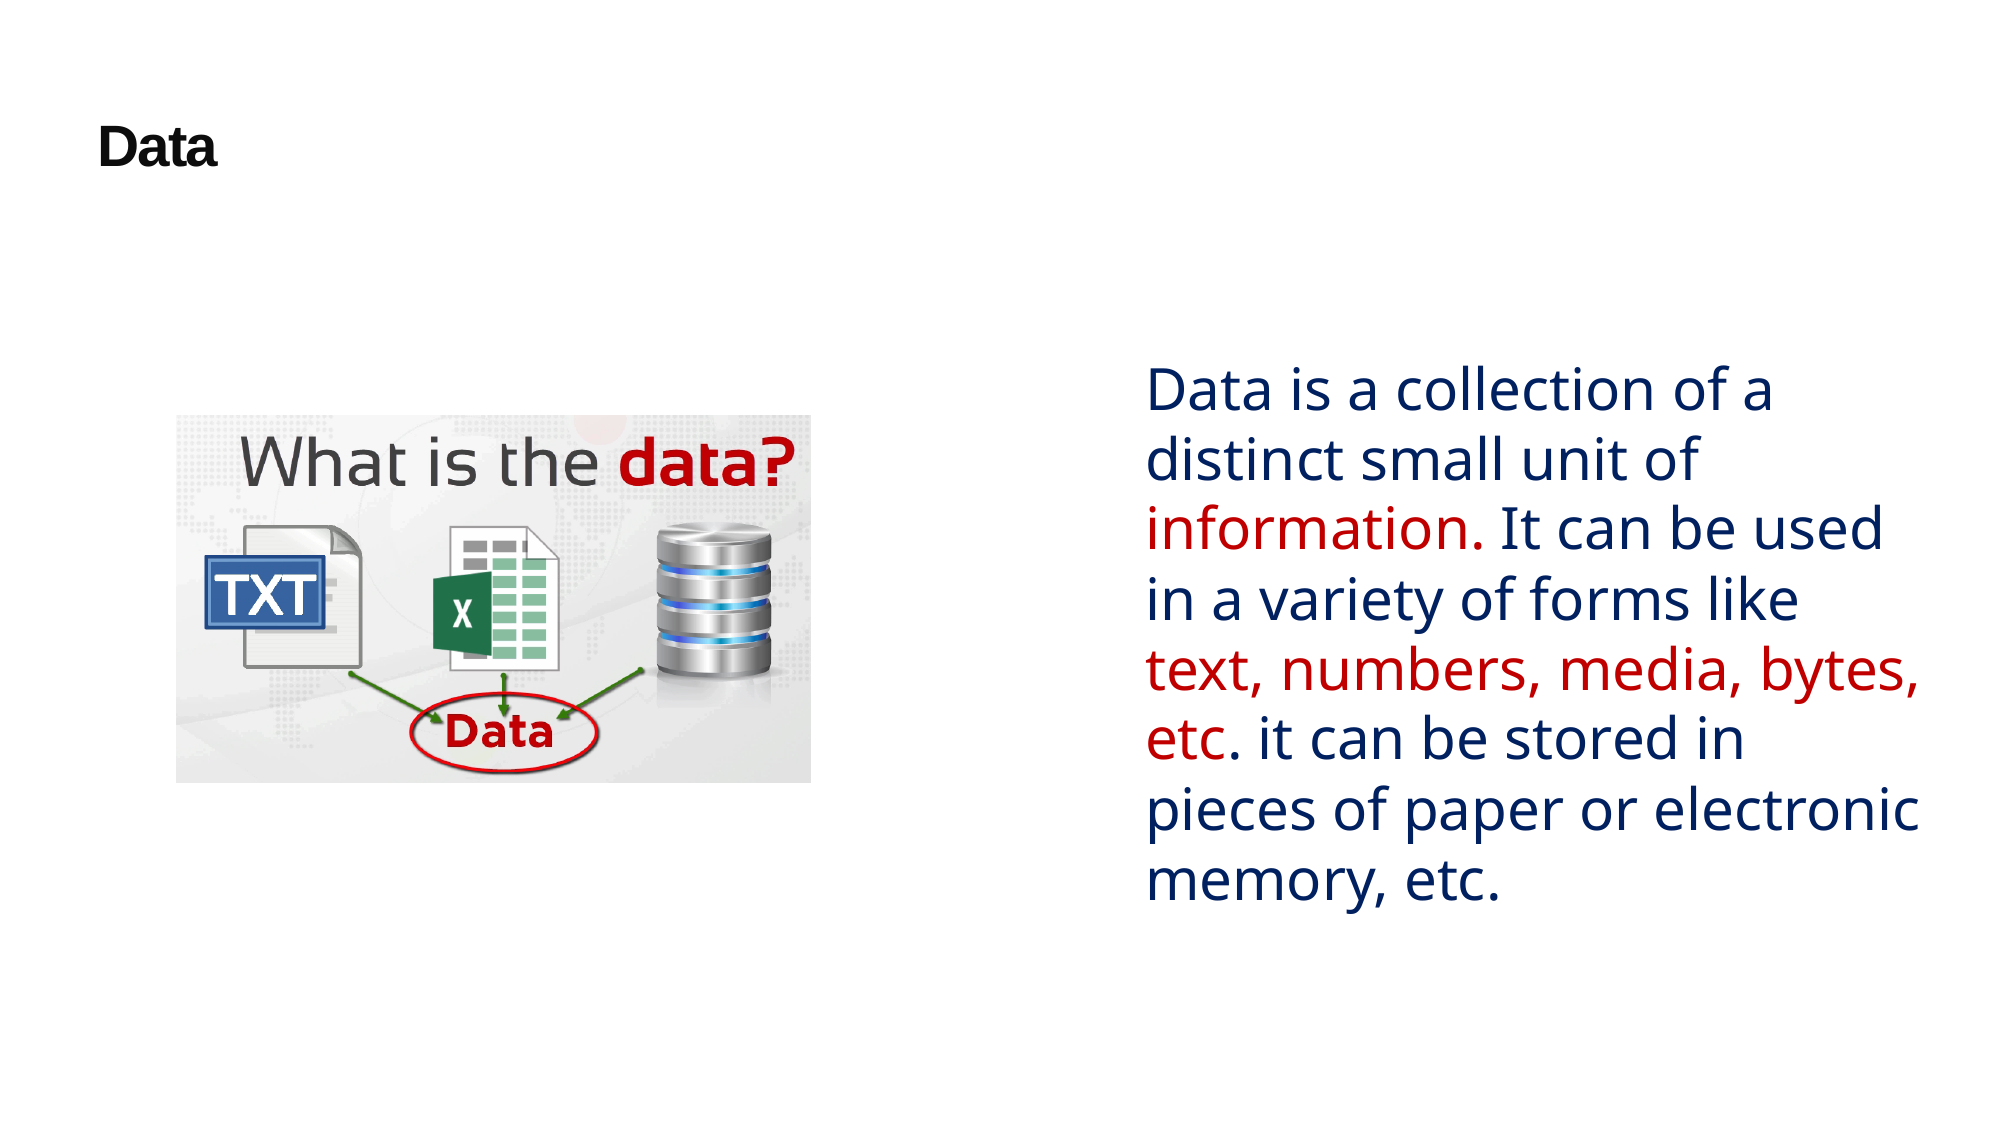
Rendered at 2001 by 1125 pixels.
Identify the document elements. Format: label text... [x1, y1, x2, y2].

picture [176, 415, 811, 783]
text_box Data is a collection of a distinct small unit of information. It can be used in a variety of forms like text, numbers, media, bytes, etc. it can be stored in pieces of paper or electronic memory, etc. [1130, 344, 1941, 919]
text_box Data [97, 107, 702, 178]
